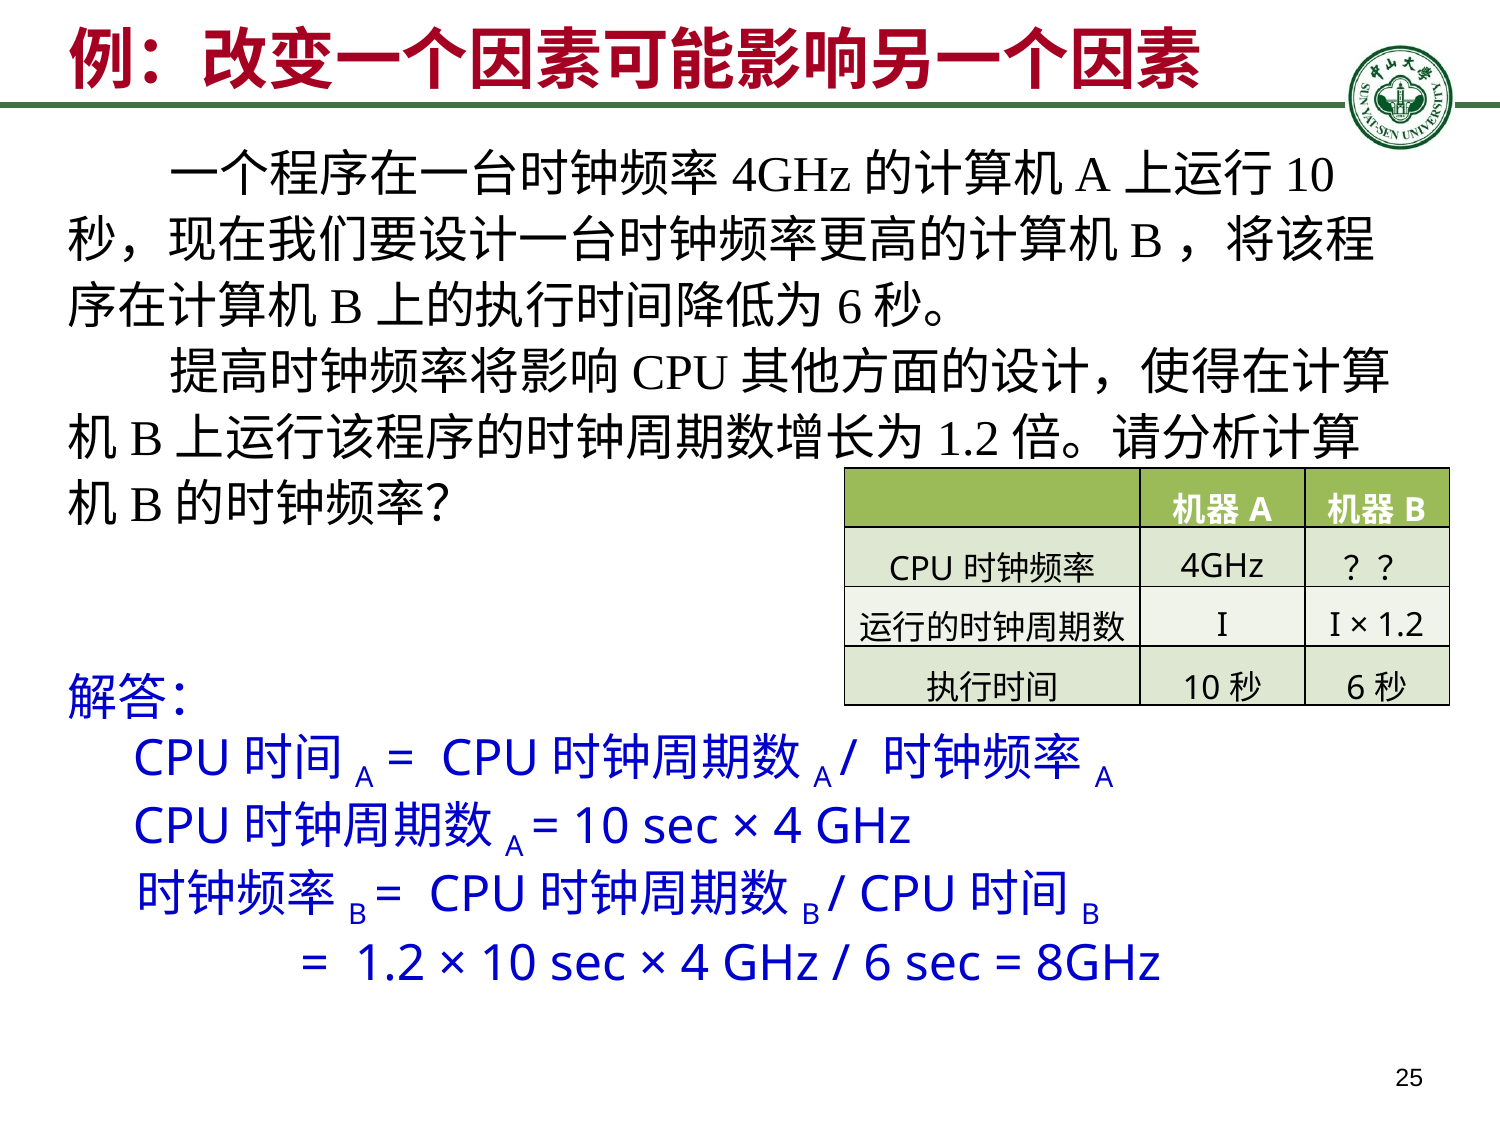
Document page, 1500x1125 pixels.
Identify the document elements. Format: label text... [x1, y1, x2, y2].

table_header [845, 469, 1139, 526]
table_cell CPU时钟频率 [845, 528, 1139, 586]
table_cell I [1141, 587, 1304, 645]
text_box 一个程序在一台时钟频率4GHz的计算机A上运行10秒，现在我们要设计一台时钟频率更高的计算机B，将该程序在计算机B上的执行时间降低为6秒。 提高时钟频率将影响CPU其他方面的设计，使得在计算机B上运行该程序的时钟周期数增长为1.2倍。请分析计算机B的时钟频率？ [53, 128, 1424, 539]
table_cell 执行时间 [845, 647, 1139, 704]
table_cell 6秒 [1306, 647, 1449, 704]
table_cell 4GHz [1141, 528, 1304, 586]
table_cell 10秒 [1141, 647, 1304, 704]
text_box 解答： CPU时间A = CPU时钟周期数A / 时钟频率A CPU时钟周期数A = 10 sec × 4 GHz 时钟频率B = CPU时钟周期数B / CPU时间B = 1.2 × 10 sec × 4 GHz / 6 sec = 8GHz [53, 657, 1500, 1006]
table_cell ？？ [1306, 528, 1449, 586]
table_cell I × 1.2 [1306, 587, 1449, 645]
picture [1345, 42, 1455, 152]
table_header 机器B [1306, 469, 1449, 526]
table_cell 运行的时钟周期数 [845, 587, 1139, 645]
title 例：改变一个因素可能影响另一个因素 [53, 9, 1280, 81]
table_header 机器A [1141, 469, 1304, 526]
